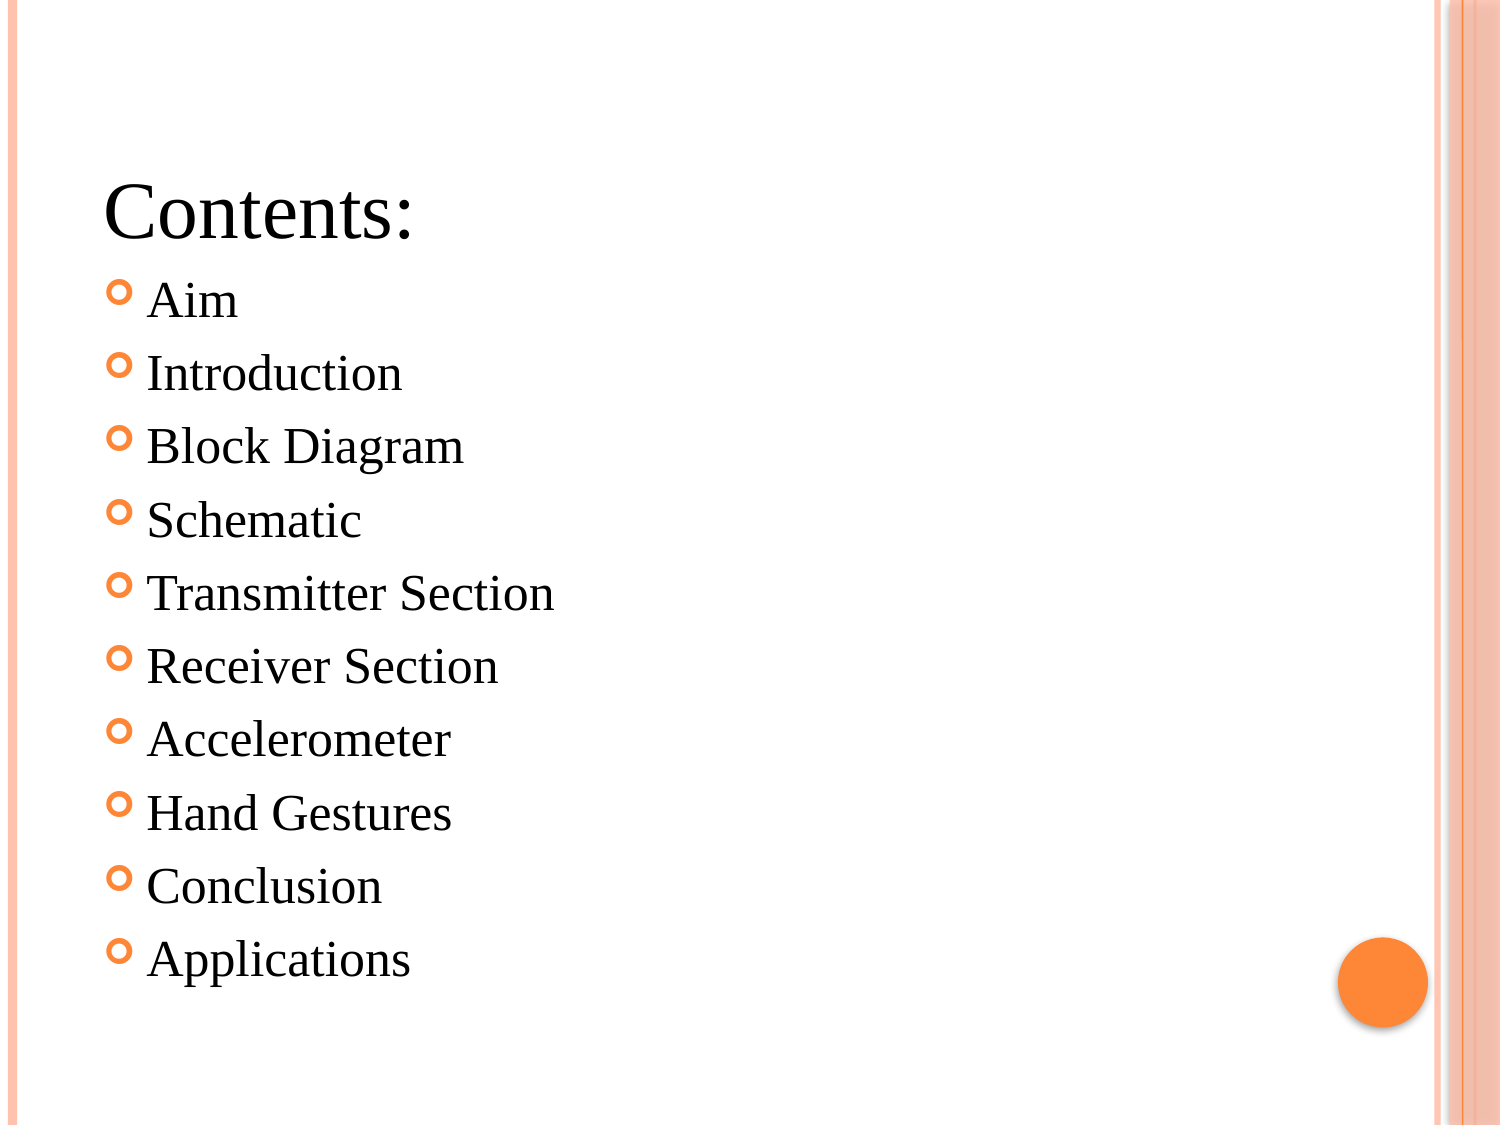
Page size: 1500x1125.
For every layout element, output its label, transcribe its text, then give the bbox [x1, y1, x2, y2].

list Contents: Aim Introduction Block Diagram Schematic Transmitter Section Receiver Section Accelerometer Hand Gestures Conclusion Applications [88, 149, 1376, 1000]
